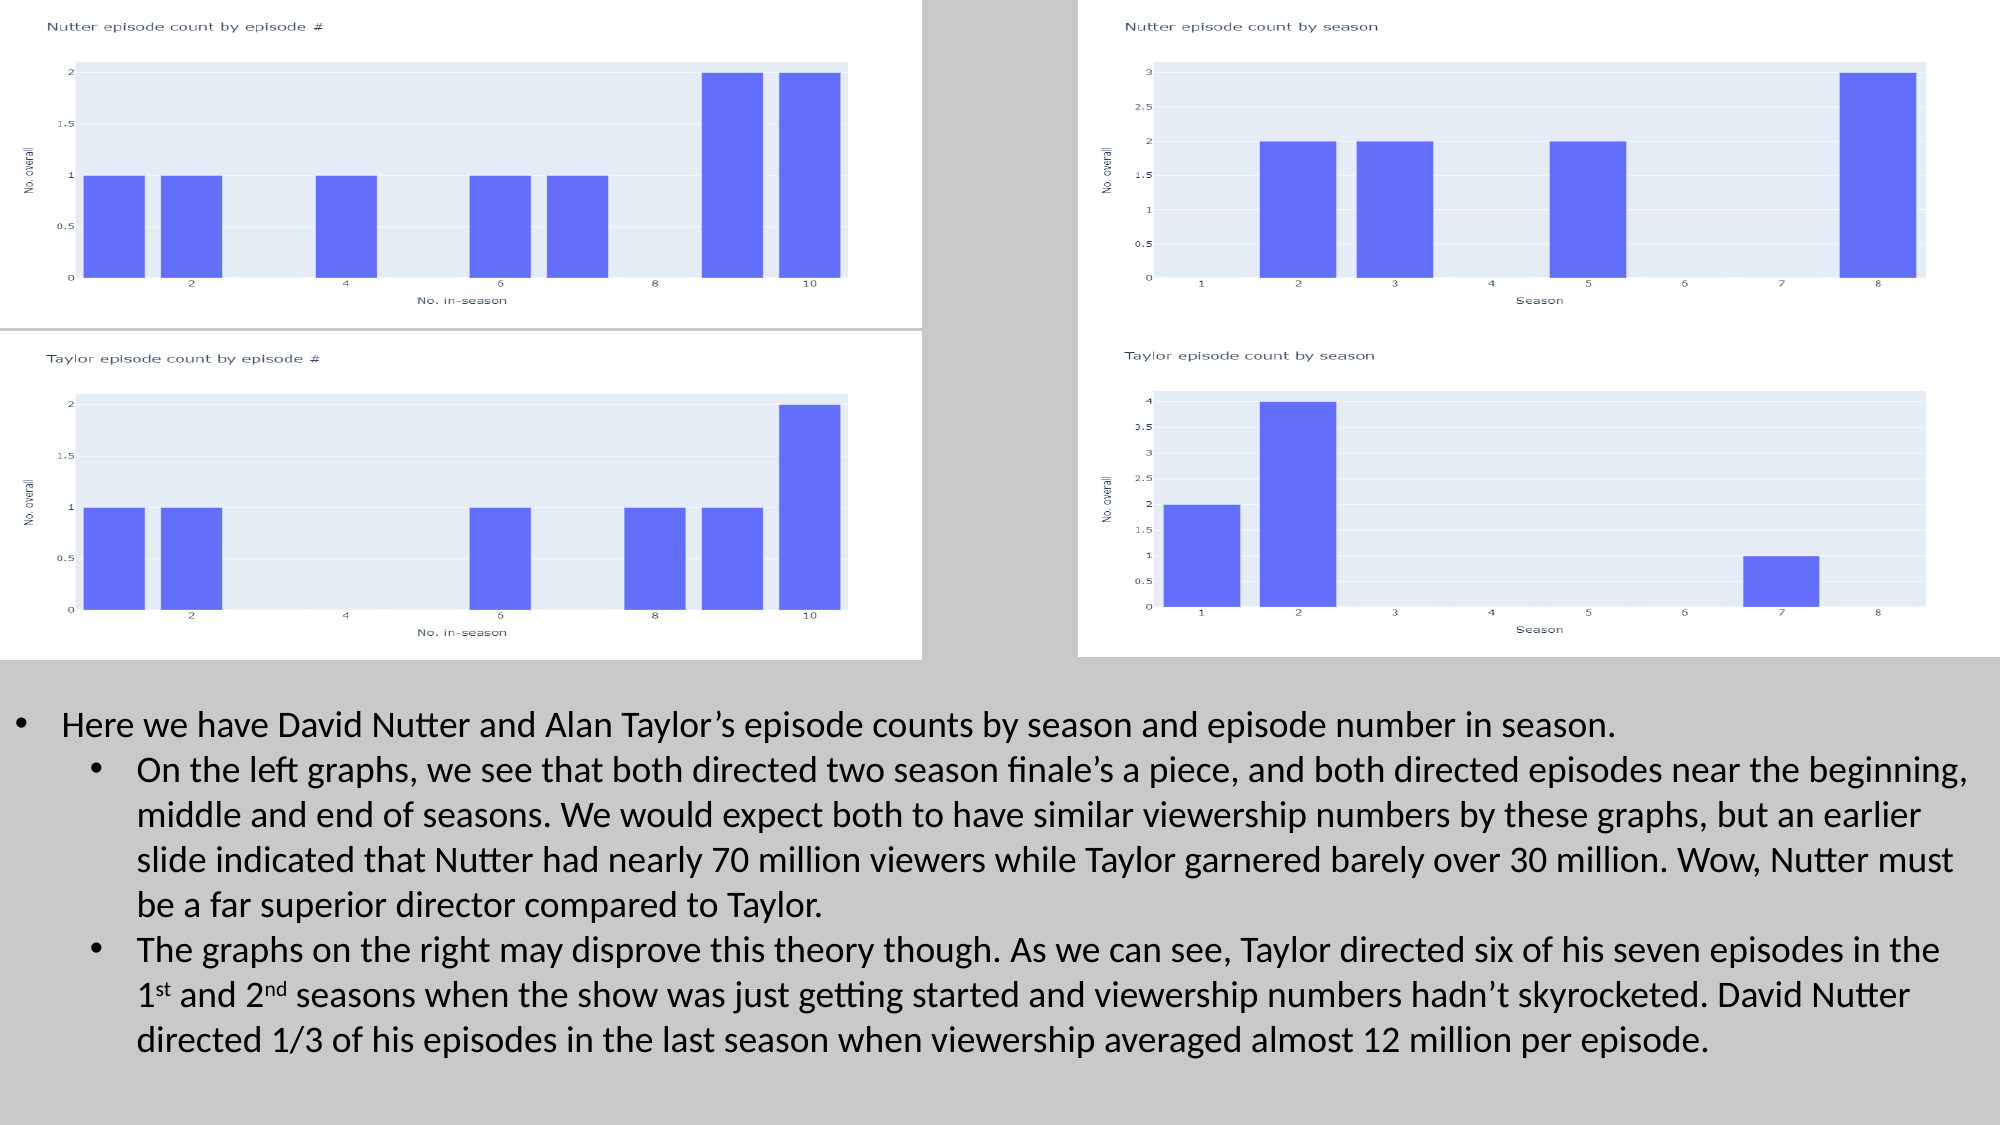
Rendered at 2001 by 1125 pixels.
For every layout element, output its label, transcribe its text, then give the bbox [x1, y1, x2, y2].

picture [0, 331, 922, 660]
text_box Here we have David Nutter and Alan Taylor’s episode counts by season and episode number in season. On the left graphs, we see that both directed two season finale’s a piece, and both directed episodes near the beginning, middle and end of seasons. We would expect both to have similar viewership numbers by these graphs, but an earlier slide indicated that Nutter had nearly 70 million viewers while Taylor garnered barely over 30 million. Wow, Nutter must be a far superior director compared to Taylor. The graphs on the right may disprove this theory though. As we can see, Taylor directed six of his seven episodes in the 1st and 2nd seasons when the show was just getting started and viewership numbers hadn’t skyrocketed. David Nutter directed 1/3 of his episodes in the last season when viewership averaged almost 12 million per episode. [0, 692, 2000, 1068]
picture [1078, 0, 2000, 657]
picture [0, 0, 922, 329]
